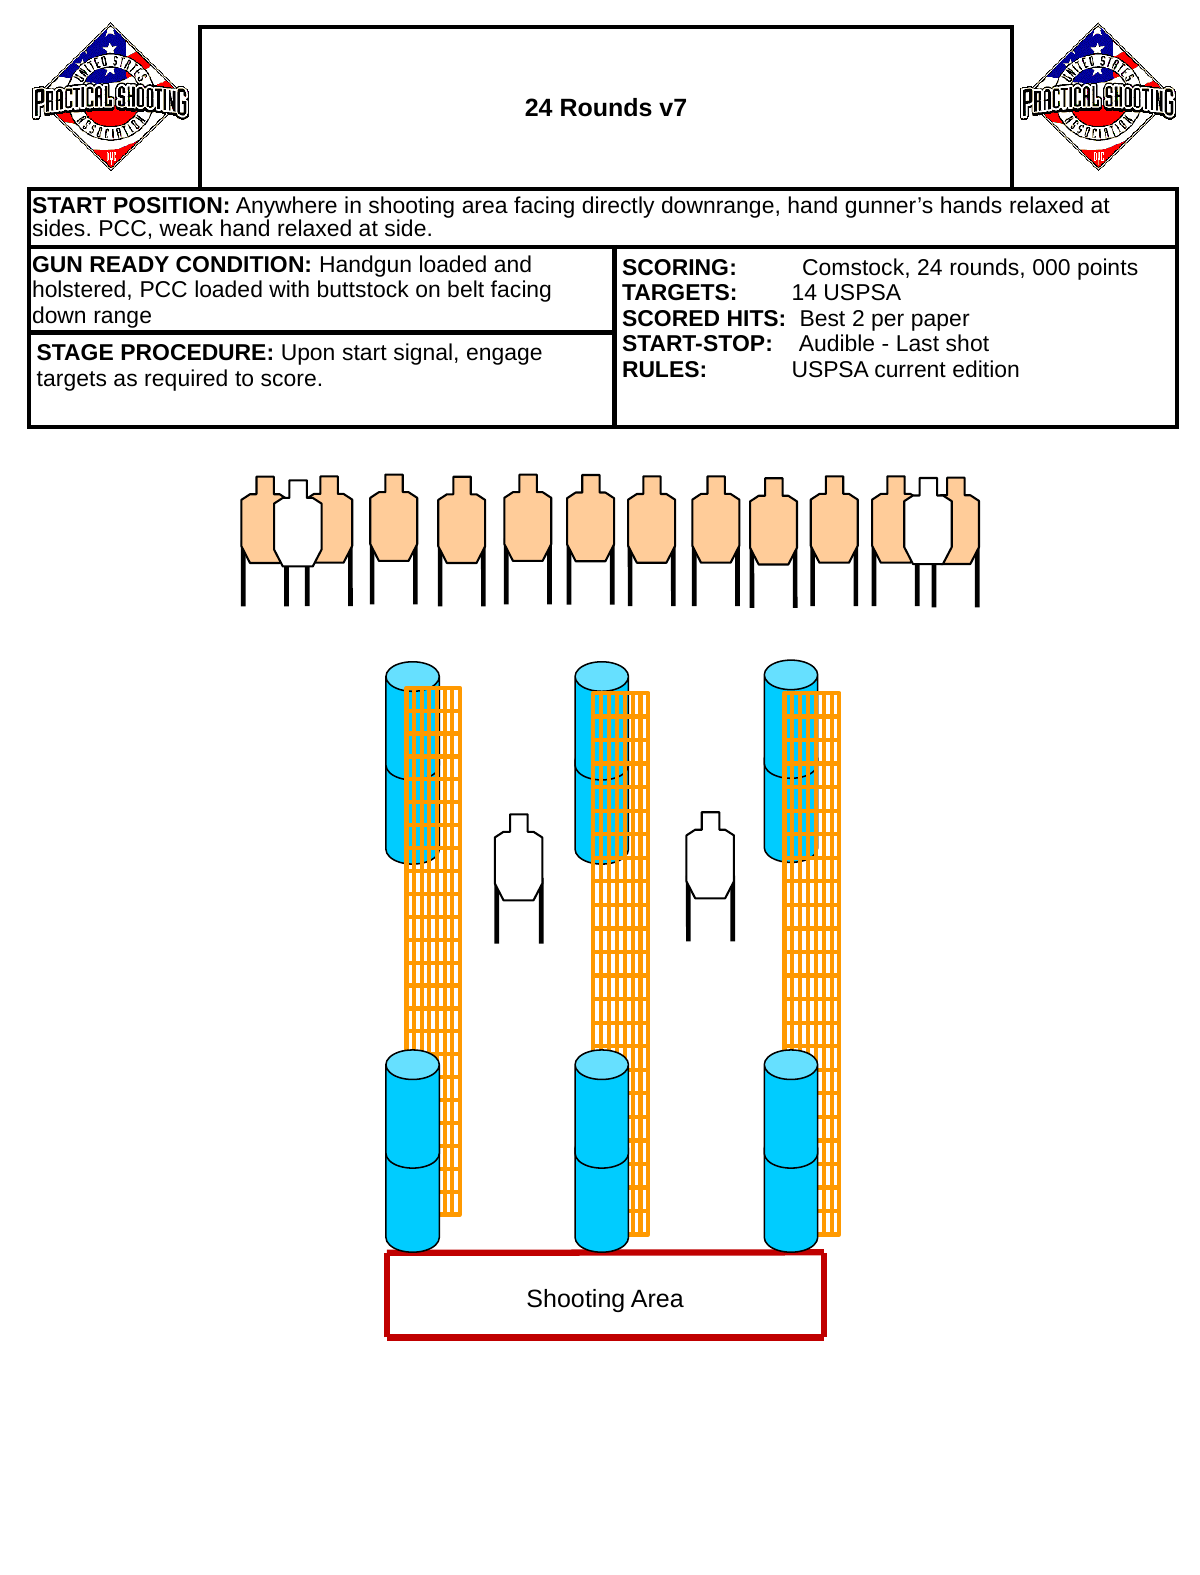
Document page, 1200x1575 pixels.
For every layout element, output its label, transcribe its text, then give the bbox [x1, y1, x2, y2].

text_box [566, 474, 615, 605]
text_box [764, 1049, 818, 1253]
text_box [931, 477, 980, 608]
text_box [574, 661, 629, 865]
table_cell SCORING: Comstock, 24 rounds, 000 points TARGETS: 14 USPSA SCORED HITS: Best 2 per paper START-STOP: Audible - Last shot RULES: USPSA current edition [617, 249, 1175, 425]
text_box [293, 480, 300, 567]
table_cell START POSITION: Anywhere in shooting area facing directly downrange, hand gunner’s hands relaxed at sides. PCC, weak hand relaxed at side. [31, 191, 1175, 245]
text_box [305, 476, 353, 607]
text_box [494, 814, 543, 944]
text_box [784, 692, 840, 1235]
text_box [871, 476, 920, 607]
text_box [593, 692, 649, 1235]
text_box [437, 476, 486, 607]
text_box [504, 474, 552, 605]
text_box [810, 476, 859, 607]
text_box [692, 476, 740, 607]
picture [1012, 21, 1187, 175]
text_box Shooting Area [511, 1274, 700, 1320]
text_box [385, 661, 440, 865]
table_cell STAGE PROCEDURE: Upon start signal, engage targets as required to score. [31, 335, 612, 425]
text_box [686, 812, 735, 942]
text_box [385, 1049, 440, 1253]
table_header [29, 182, 198, 187]
text_box [923, 477, 930, 483]
picture [24, 21, 199, 175]
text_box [627, 476, 676, 607]
table_cell GUN READY CONDITION: Handgun loaded and holstered, PCC loaded with buttstock on belt facing down range [31, 249, 612, 330]
table_header 24 Rounds v7 [202, 29, 1010, 187]
table_header [1014, 182, 1177, 187]
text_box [574, 1049, 629, 1253]
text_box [241, 476, 289, 607]
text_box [749, 477, 798, 609]
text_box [406, 687, 461, 1215]
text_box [370, 474, 418, 605]
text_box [764, 659, 818, 863]
